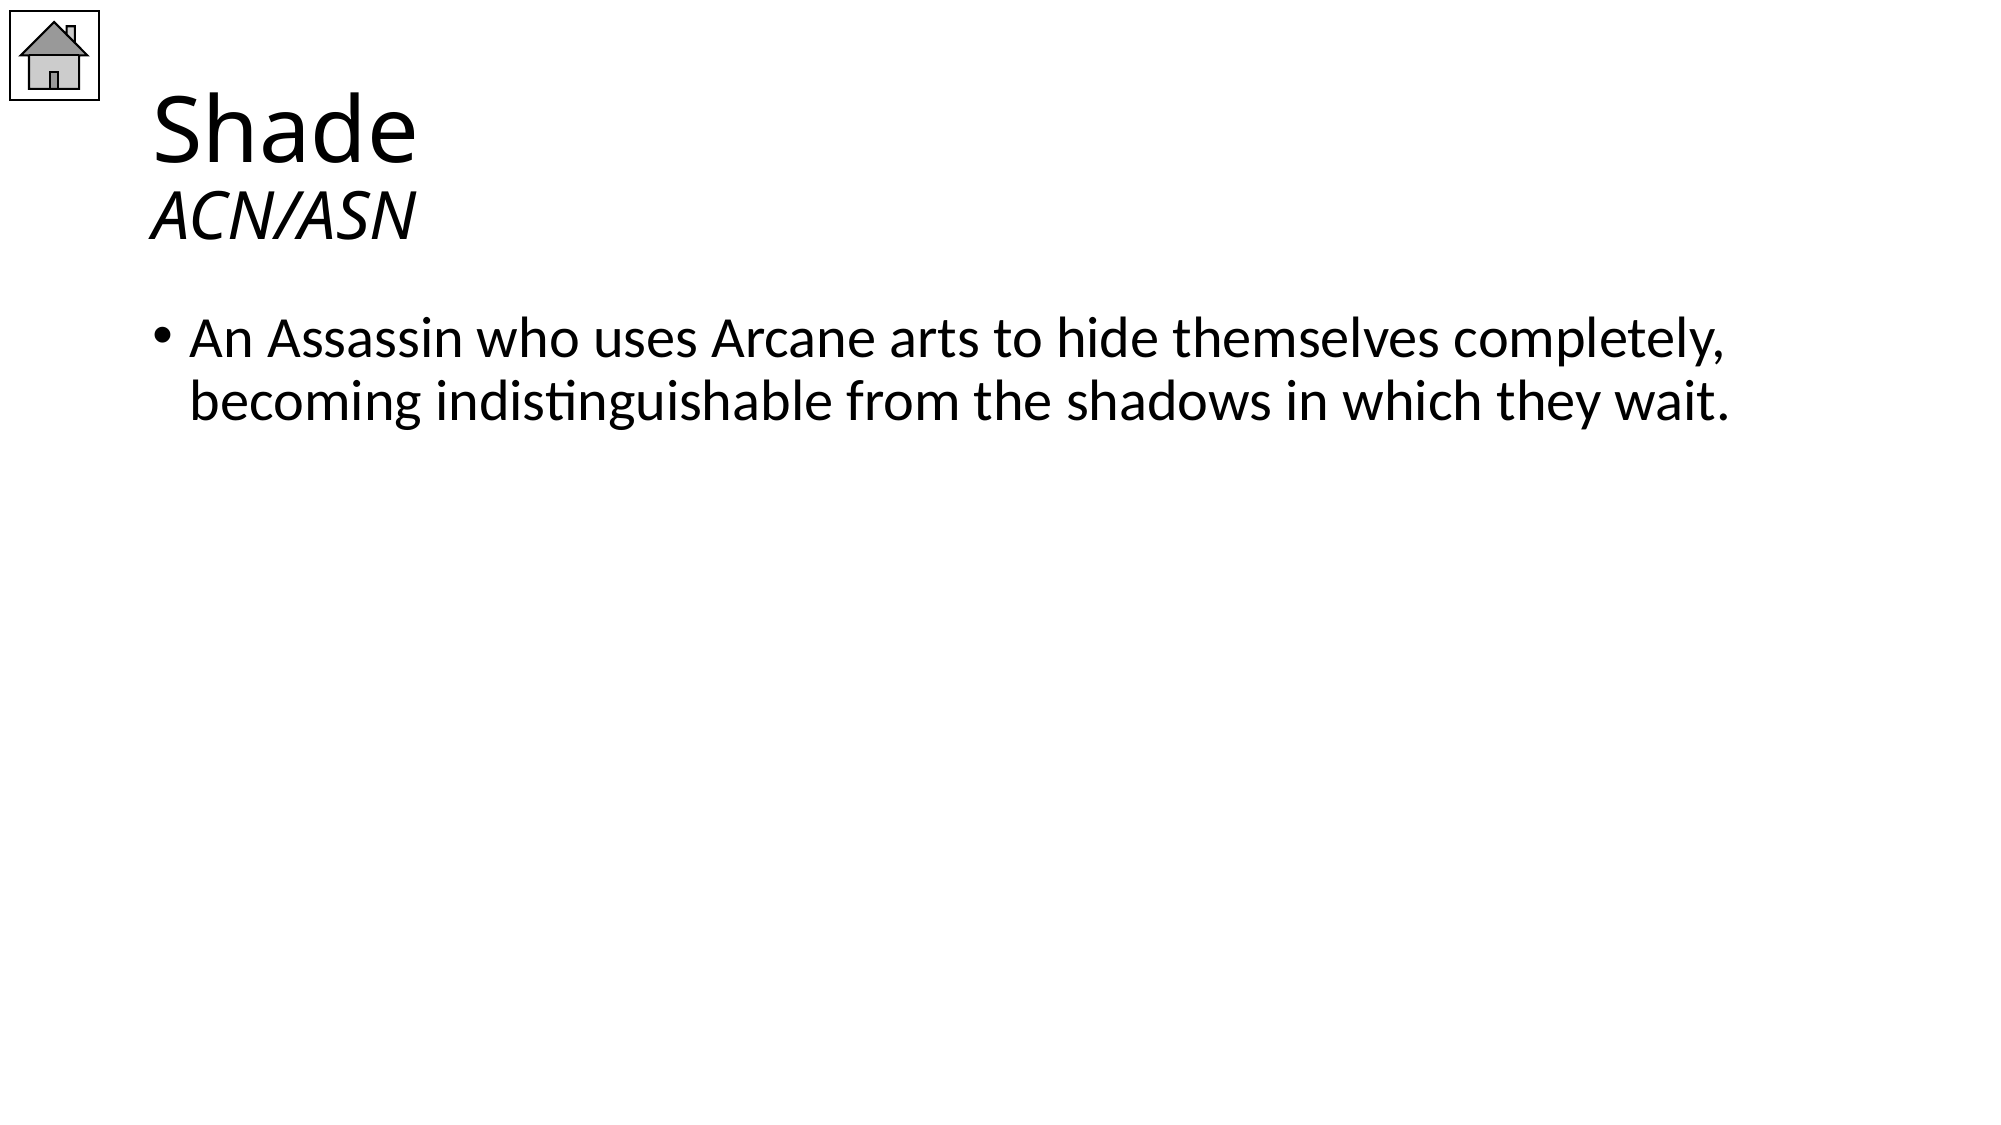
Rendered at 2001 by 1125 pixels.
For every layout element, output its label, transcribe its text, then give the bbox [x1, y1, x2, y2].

list An Assassin who uses Arcane arts to hide themselves completely, becoming indistinguishable from the shadows in which they wait. [137, 299, 1863, 1014]
text_box [9, 10, 100, 101]
title Shade ACN/ASN [137, 59, 1863, 278]
